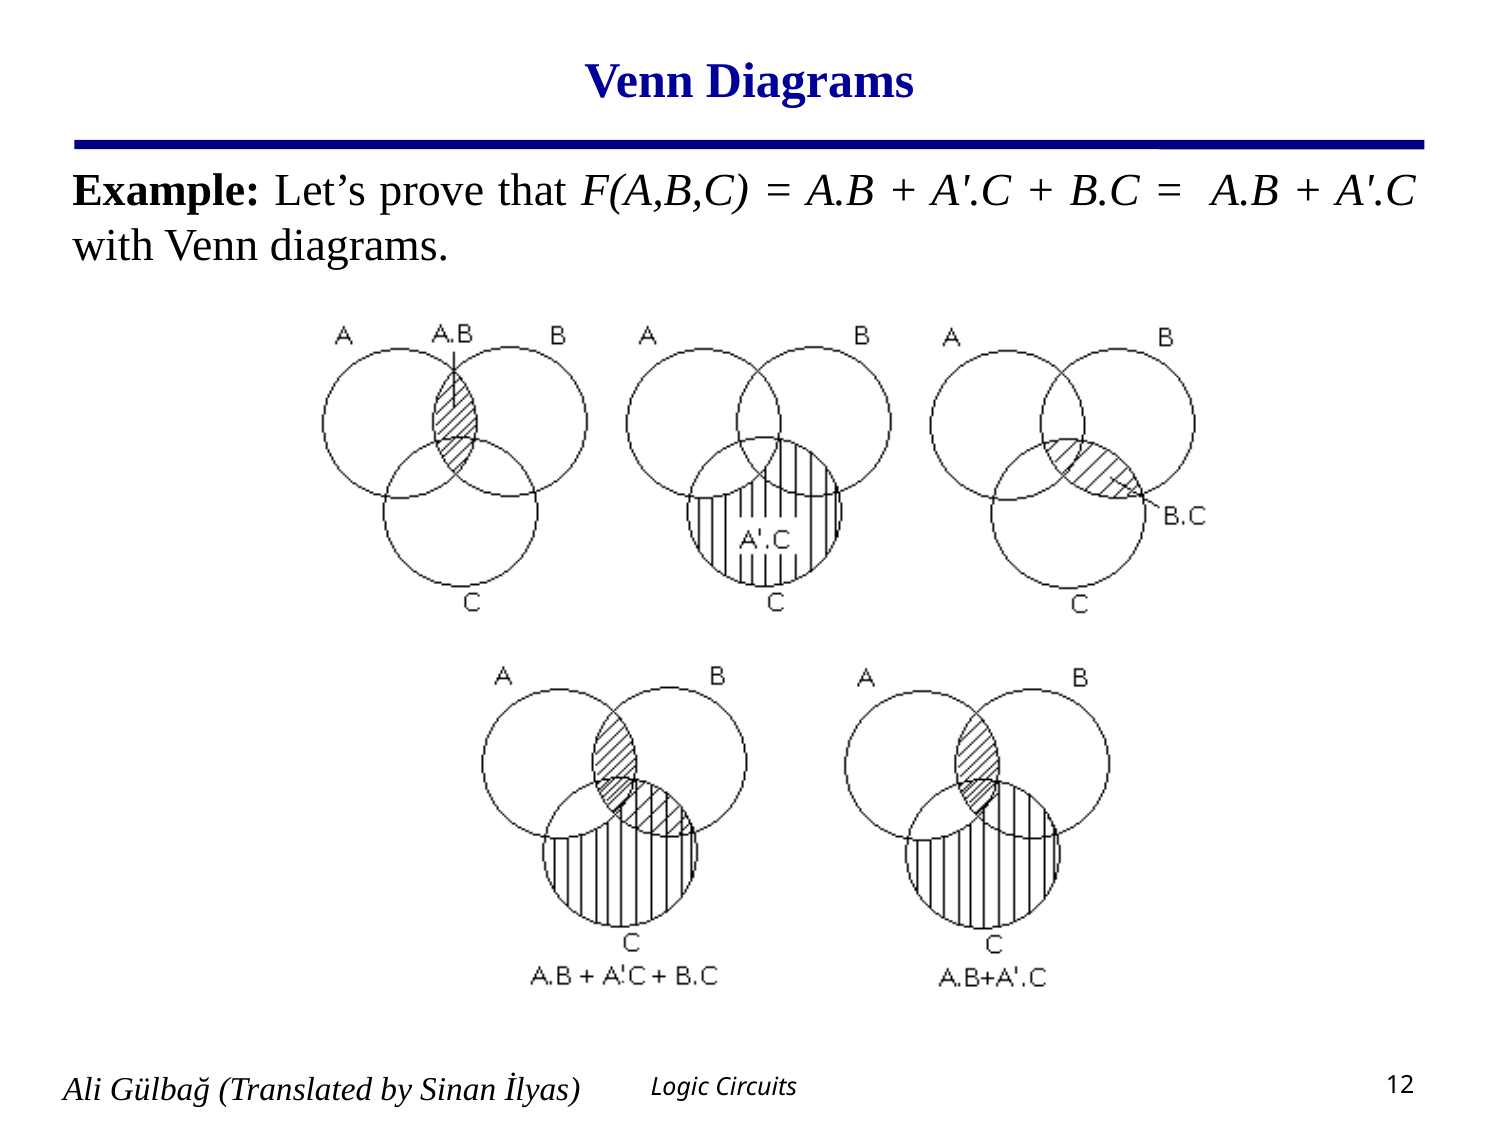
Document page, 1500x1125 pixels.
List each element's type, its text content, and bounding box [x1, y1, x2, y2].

picture [311, 308, 1215, 1009]
title Venn Diagrams [111, 12, 1388, 143]
list Example: Let’s prove that F(A,B,C) = A.B + A'.C + B.C = A.B + A'.C with Venn diagrams. [57, 151, 1432, 986]
footer Logic Circuits [454, 1049, 993, 1125]
